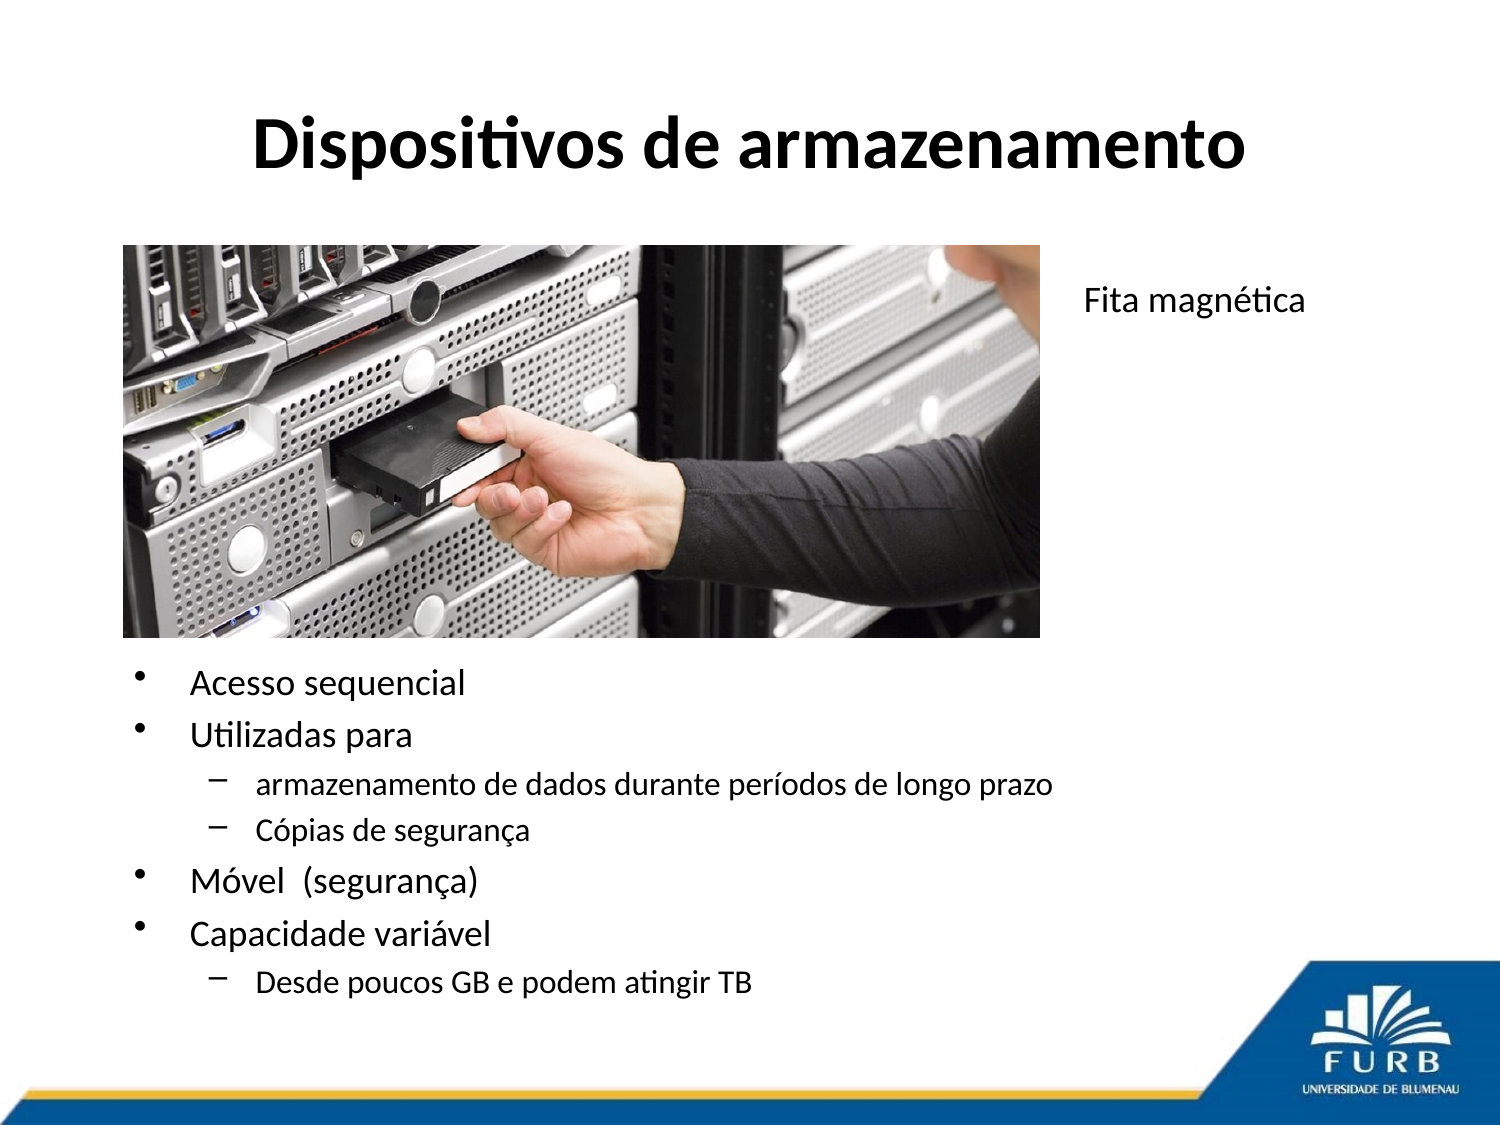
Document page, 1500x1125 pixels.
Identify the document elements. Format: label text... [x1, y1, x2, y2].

title Dispositivos de armazenamento [75, 45, 1425, 233]
list Acesso sequencial Utilizadas para armazenamento de dados durante períodos de longo prazo Cópias de segurança Móvel (segurança) Capacidade variável Desde poucos GB e podem atingir TB [118, 650, 1101, 1076]
text_box Fita magnética [1068, 267, 1365, 327]
picture [0, 0, 1500, 1125]
